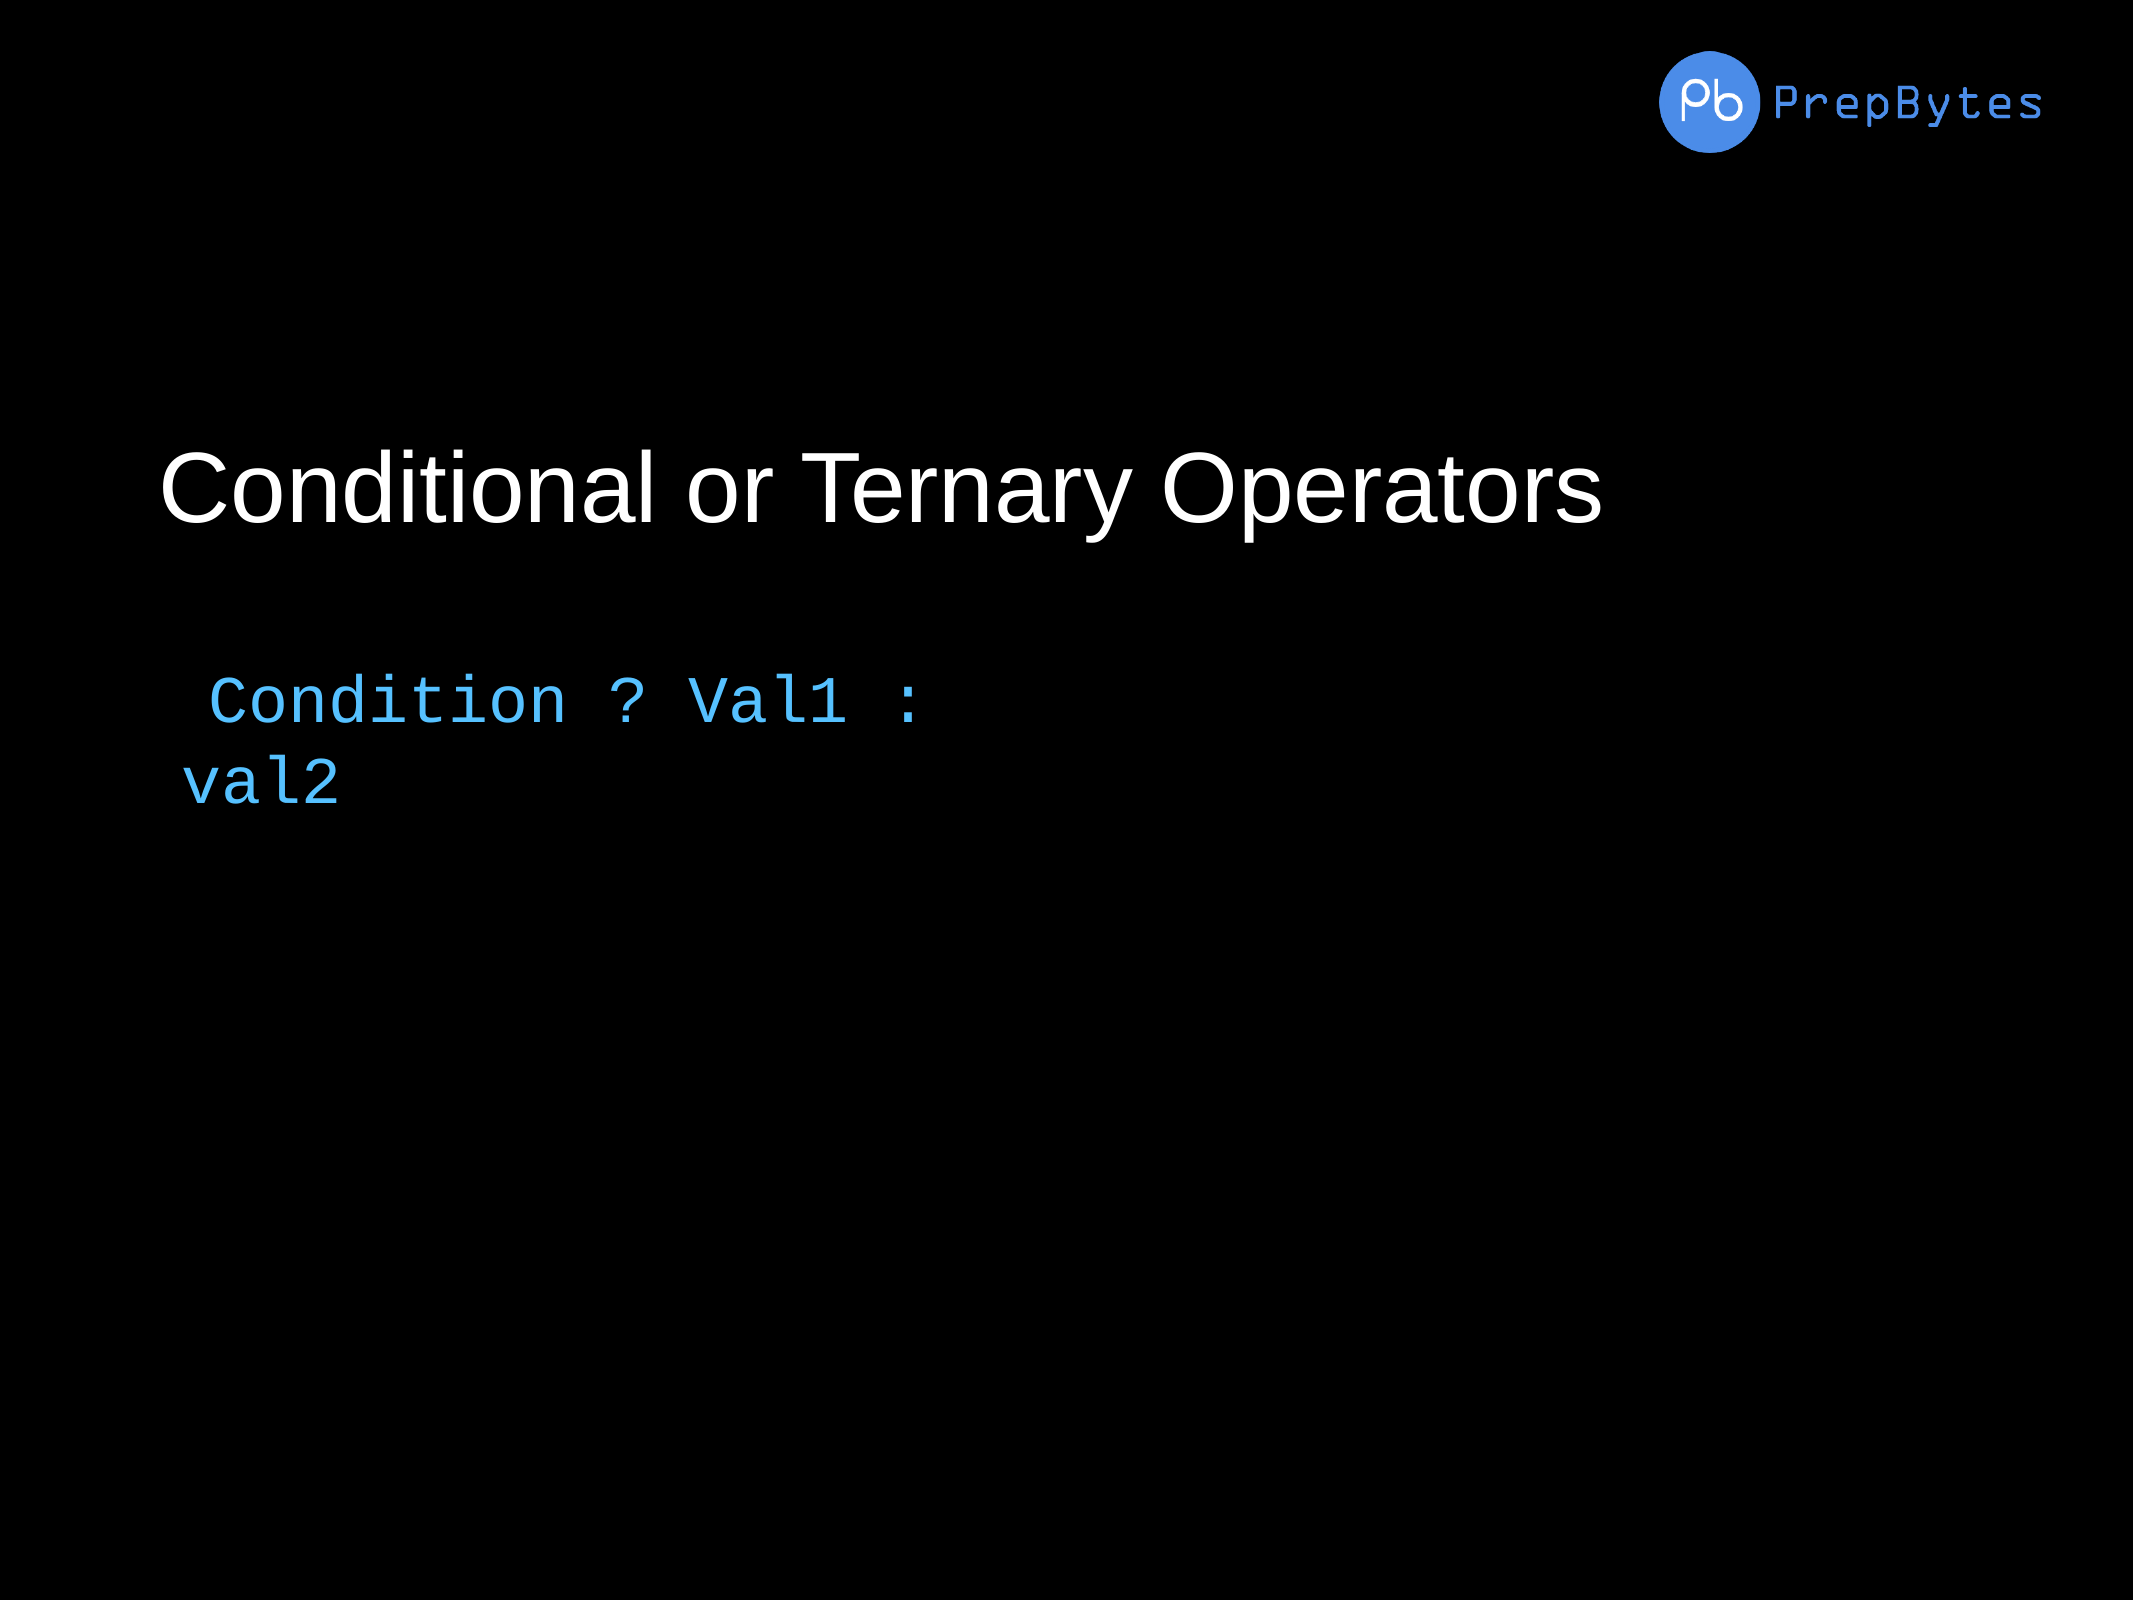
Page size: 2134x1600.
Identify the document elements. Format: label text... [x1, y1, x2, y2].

picture [1659, 51, 2046, 153]
text_box Condition ? Val1 : val2 [177, 690, 1107, 781]
text_box Conditional or Ternary Operators [154, 311, 1611, 548]
